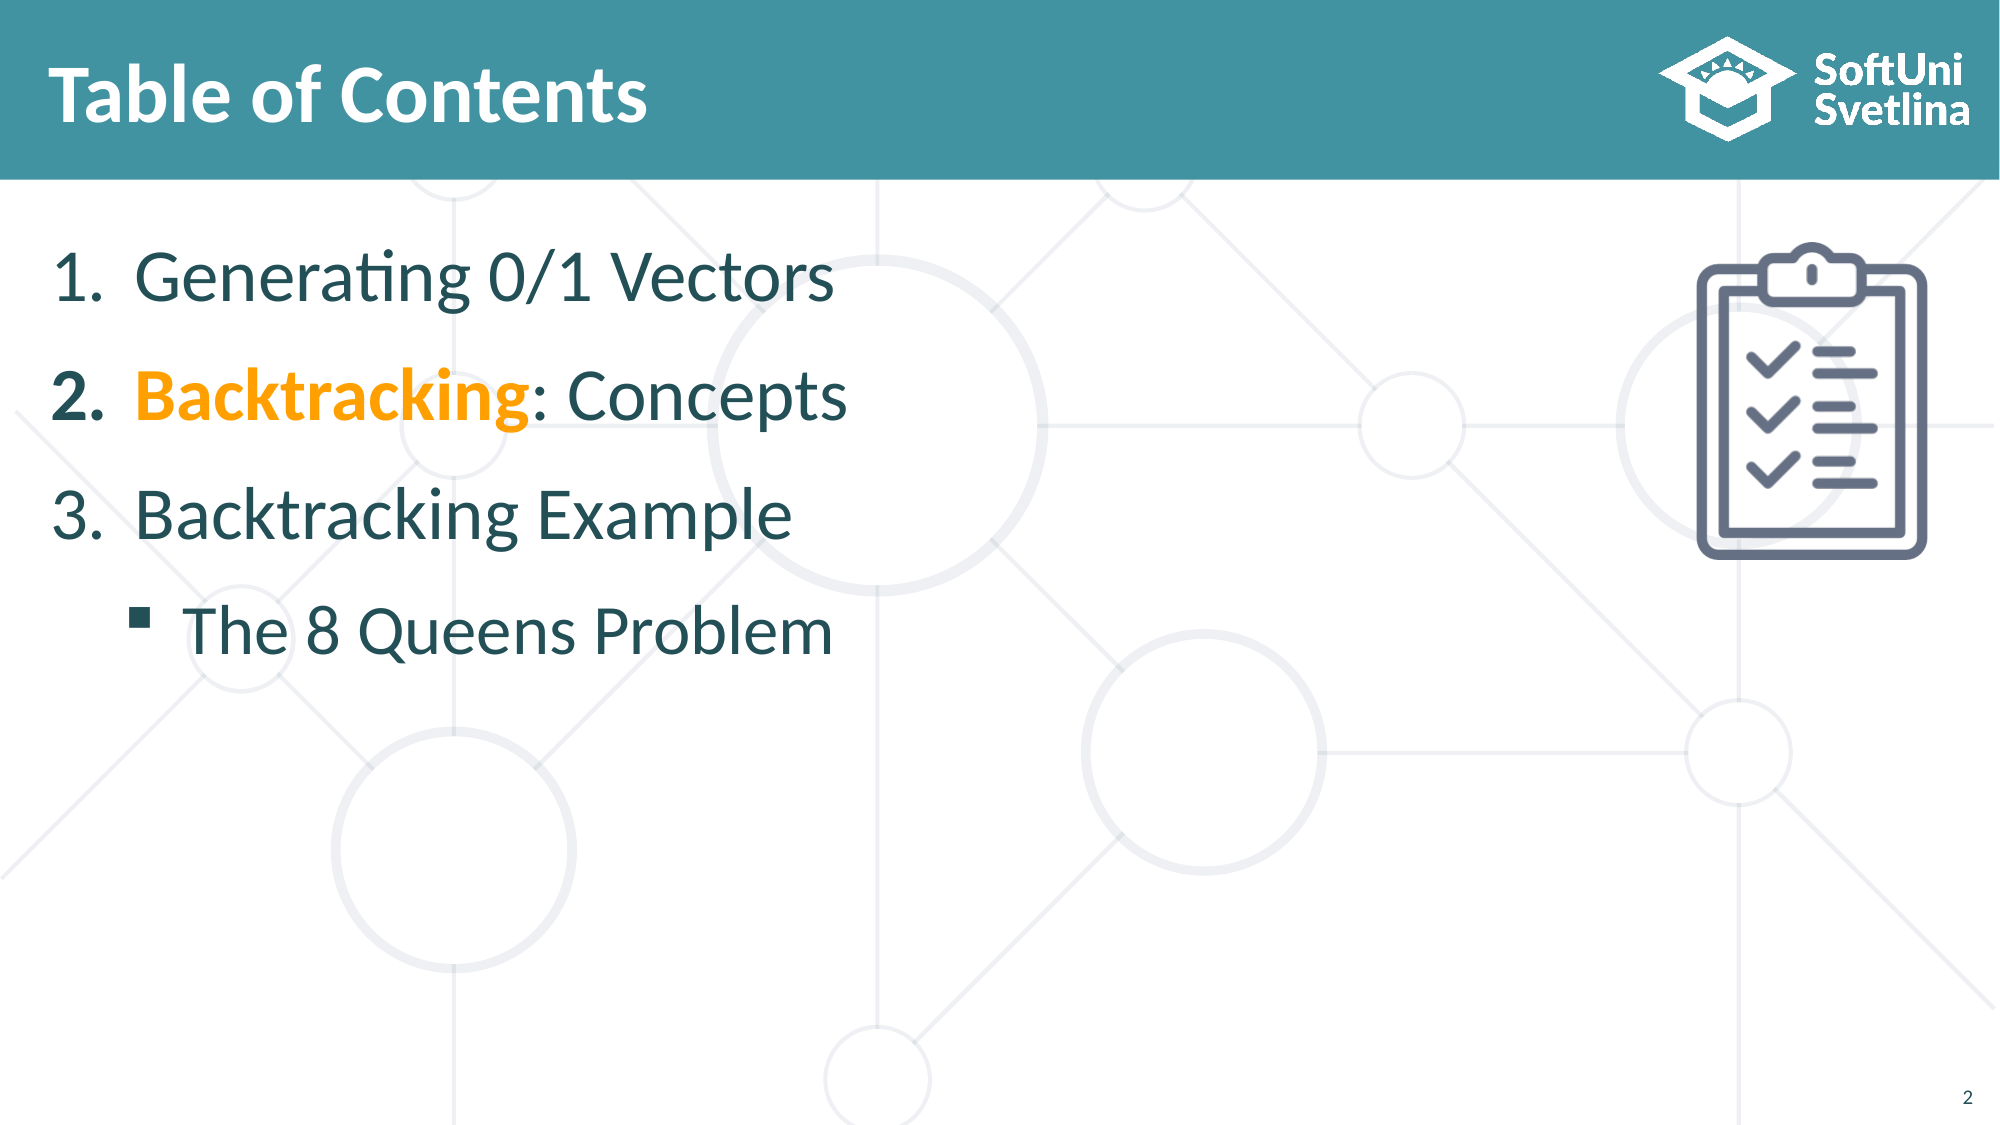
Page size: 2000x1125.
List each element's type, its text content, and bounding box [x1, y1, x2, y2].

slide_number 2 [1927, 1067, 1989, 1117]
list Generating 0/1 Vectors Backtracking: Concepts Backtracking Example The 8 Queens Problem [32, 215, 1971, 1094]
title Table of Contents [31, 16, 1638, 162]
picture [1653, 32, 1971, 146]
